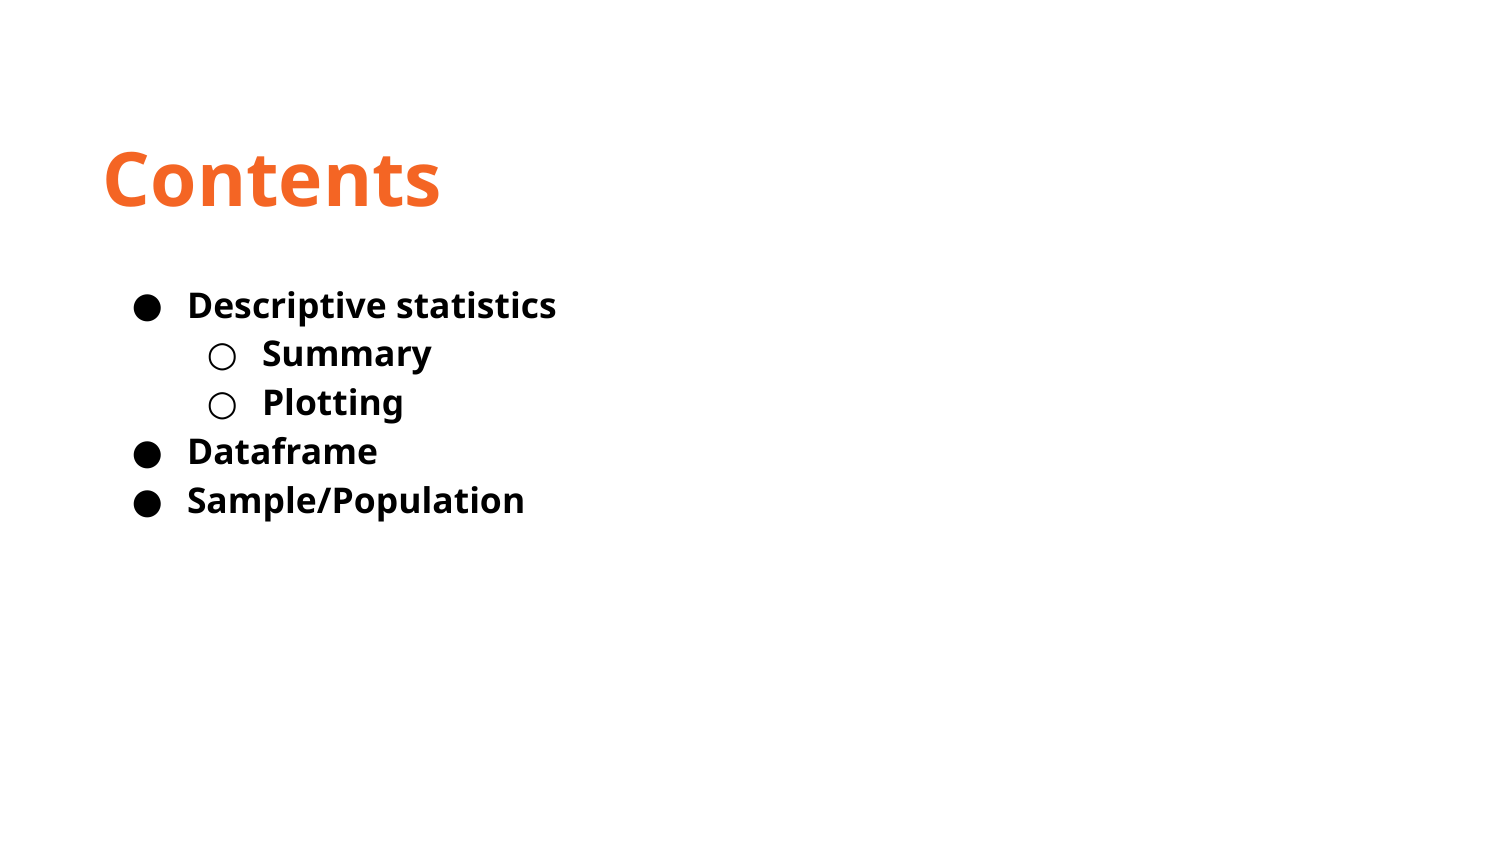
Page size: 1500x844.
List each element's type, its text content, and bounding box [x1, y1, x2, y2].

title Descriptive statistics Summary Plotting Dataframe Sample/Population [97, 185, 950, 689]
title Contents [87, 116, 941, 243]
